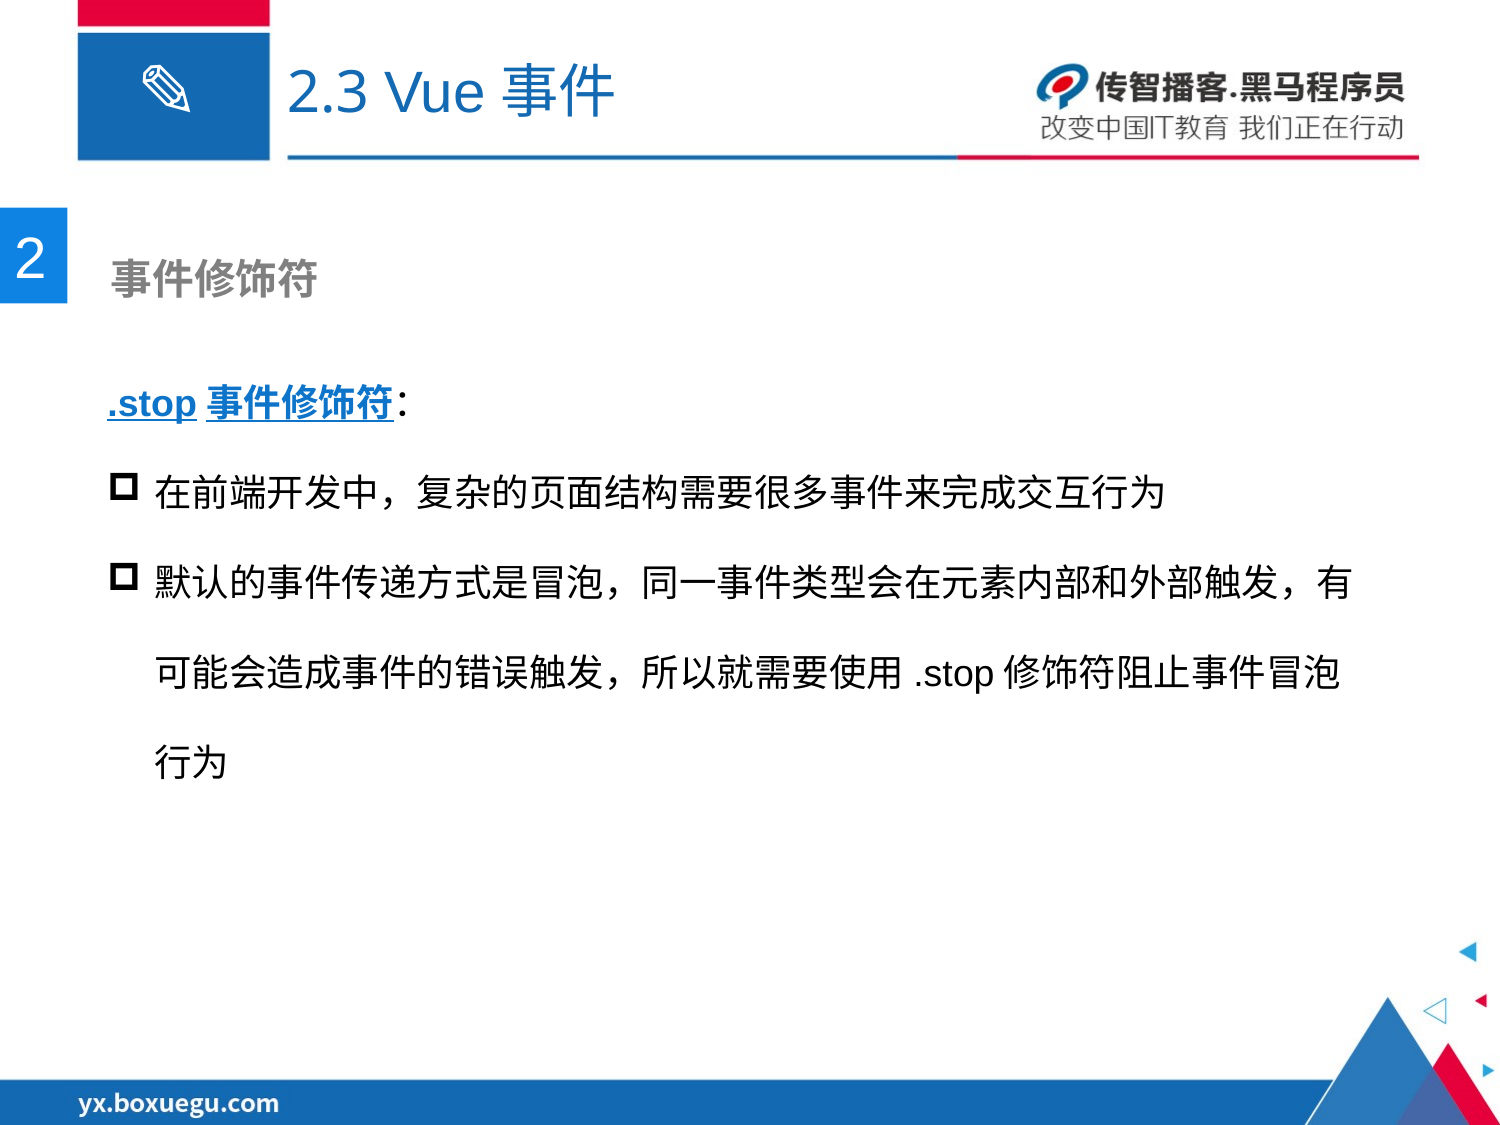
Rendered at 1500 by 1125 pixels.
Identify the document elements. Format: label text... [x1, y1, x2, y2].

text_box .stop事件修饰符： 在前端开发中，复杂的页面结构需要很多事件来完成交互行为 默认的事件传递方式是冒泡，同一事件类型会在元素内部和外部触发，有可能会造成事件的错误触发，所以就需要使用.stop修饰符阻止事件冒泡行为 [92, 326, 1390, 792]
title 2.3 Vue事件 [271, 25, 1046, 153]
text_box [0, 207, 68, 304]
picture [0, 0, 1500, 1125]
text_box 事件修饰符 [69, 245, 842, 355]
